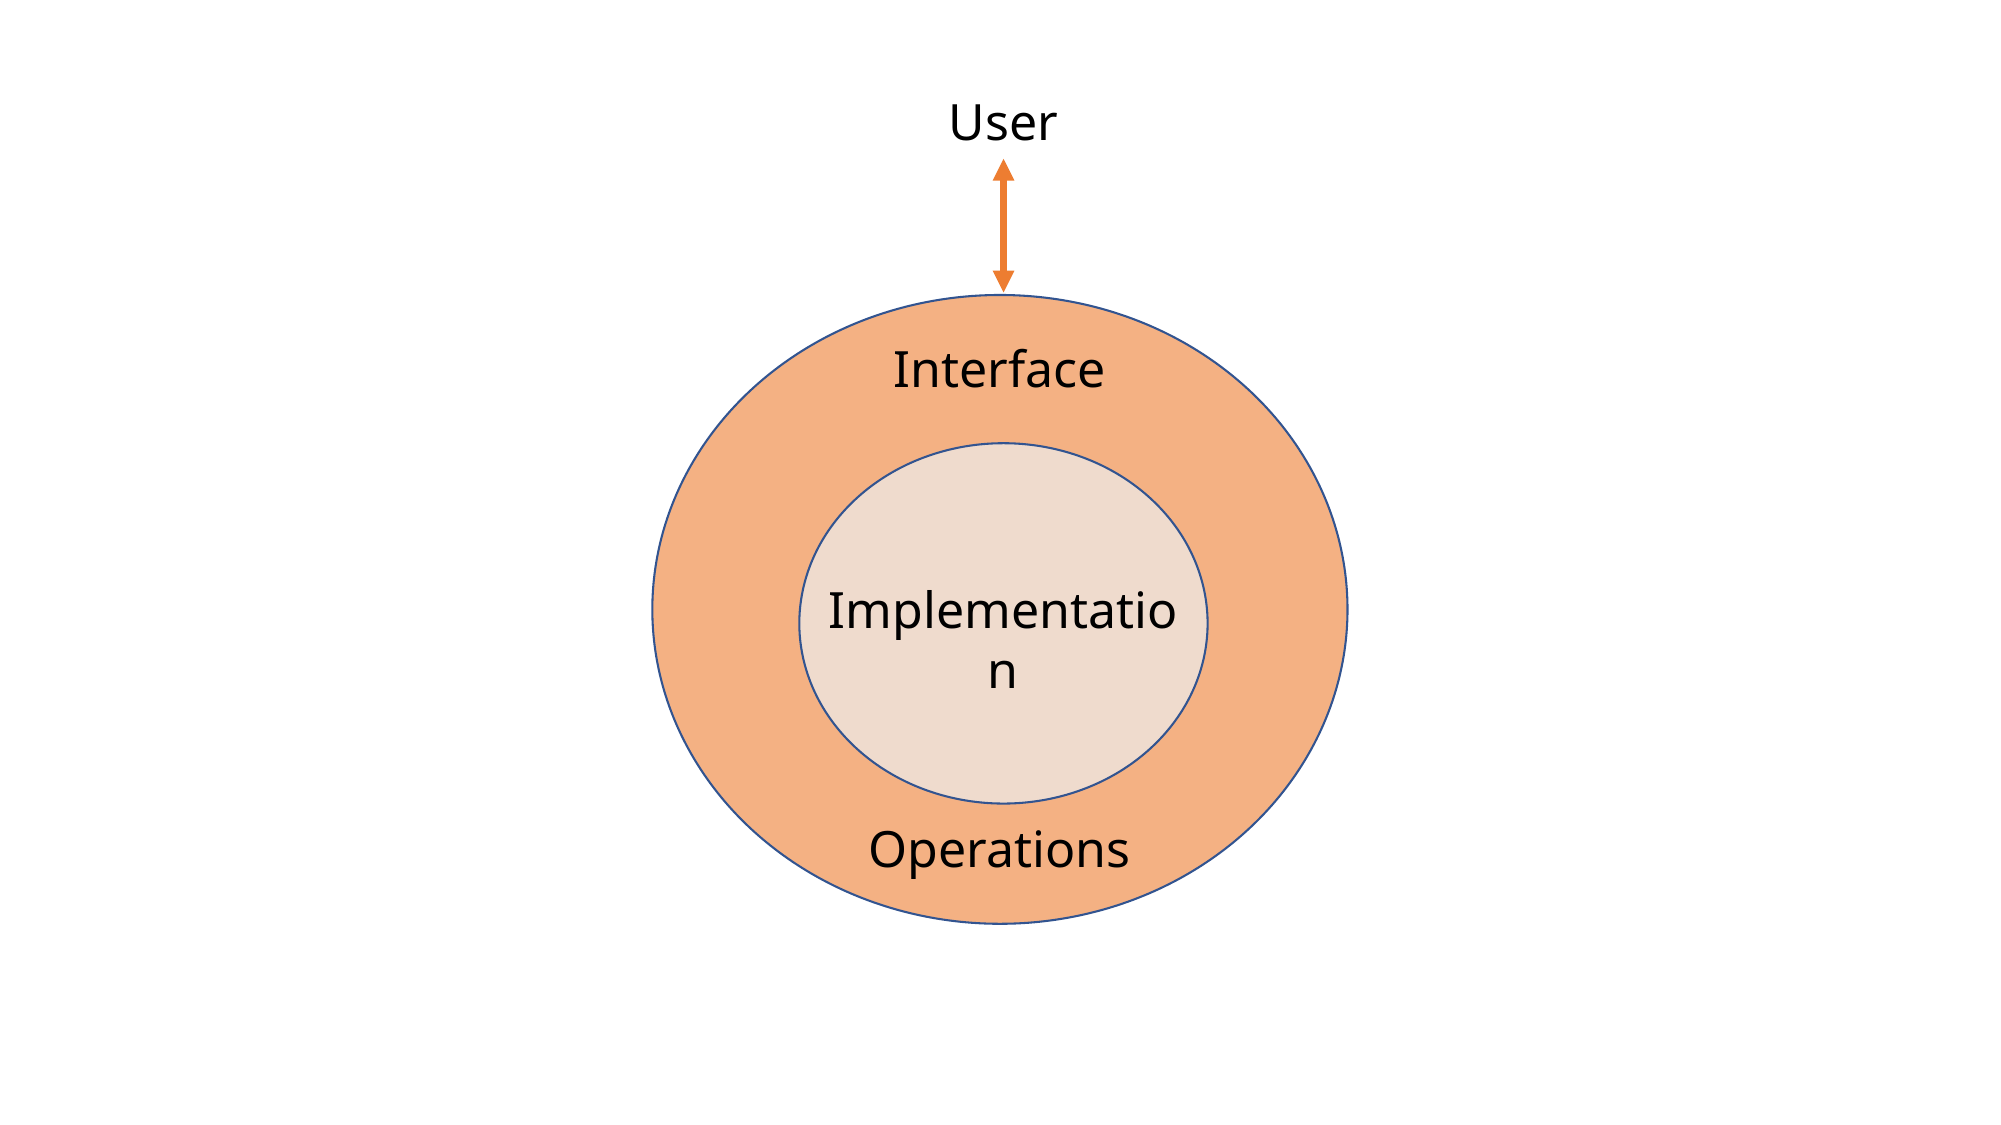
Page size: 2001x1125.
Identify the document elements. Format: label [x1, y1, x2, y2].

text_box [652, 82, 1348, 924]
